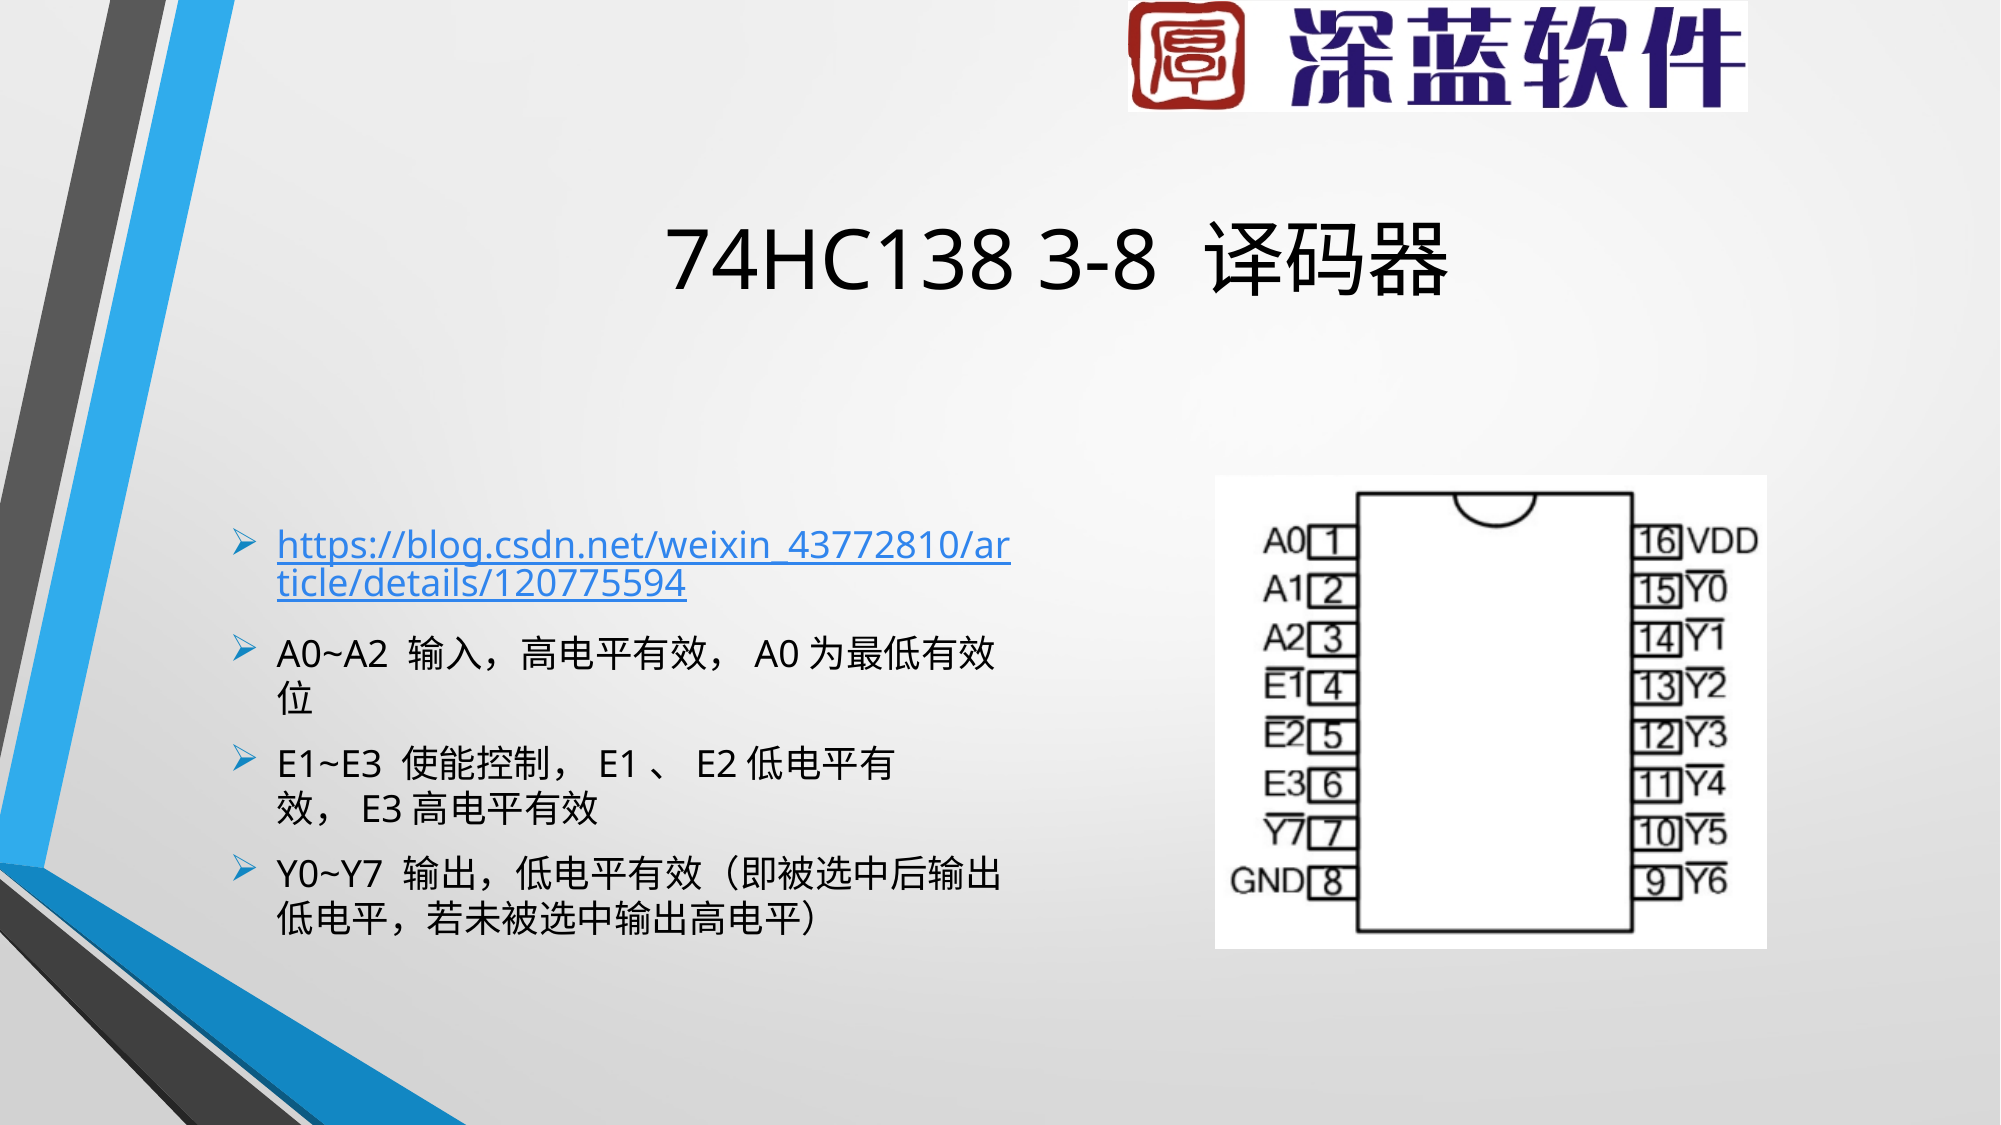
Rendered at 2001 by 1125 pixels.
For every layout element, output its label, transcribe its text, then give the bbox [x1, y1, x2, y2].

title 74HC138 3-8 译码器 [214, 112, 1900, 400]
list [1214, 475, 1767, 949]
picture [1127, 0, 1748, 112]
list https://blog.csdn.net/weixin_43772810/article/details/120775594 A0~A2 输入，高电平有效，A0为最低有效位 E1~E3 使能控制，E1、E2低电平有效，E3高电平有效 Y0~Y7 输出，低电平有效（即被选中后输出低电平，若未被选中输出高电平） [214, 475, 1033, 949]
